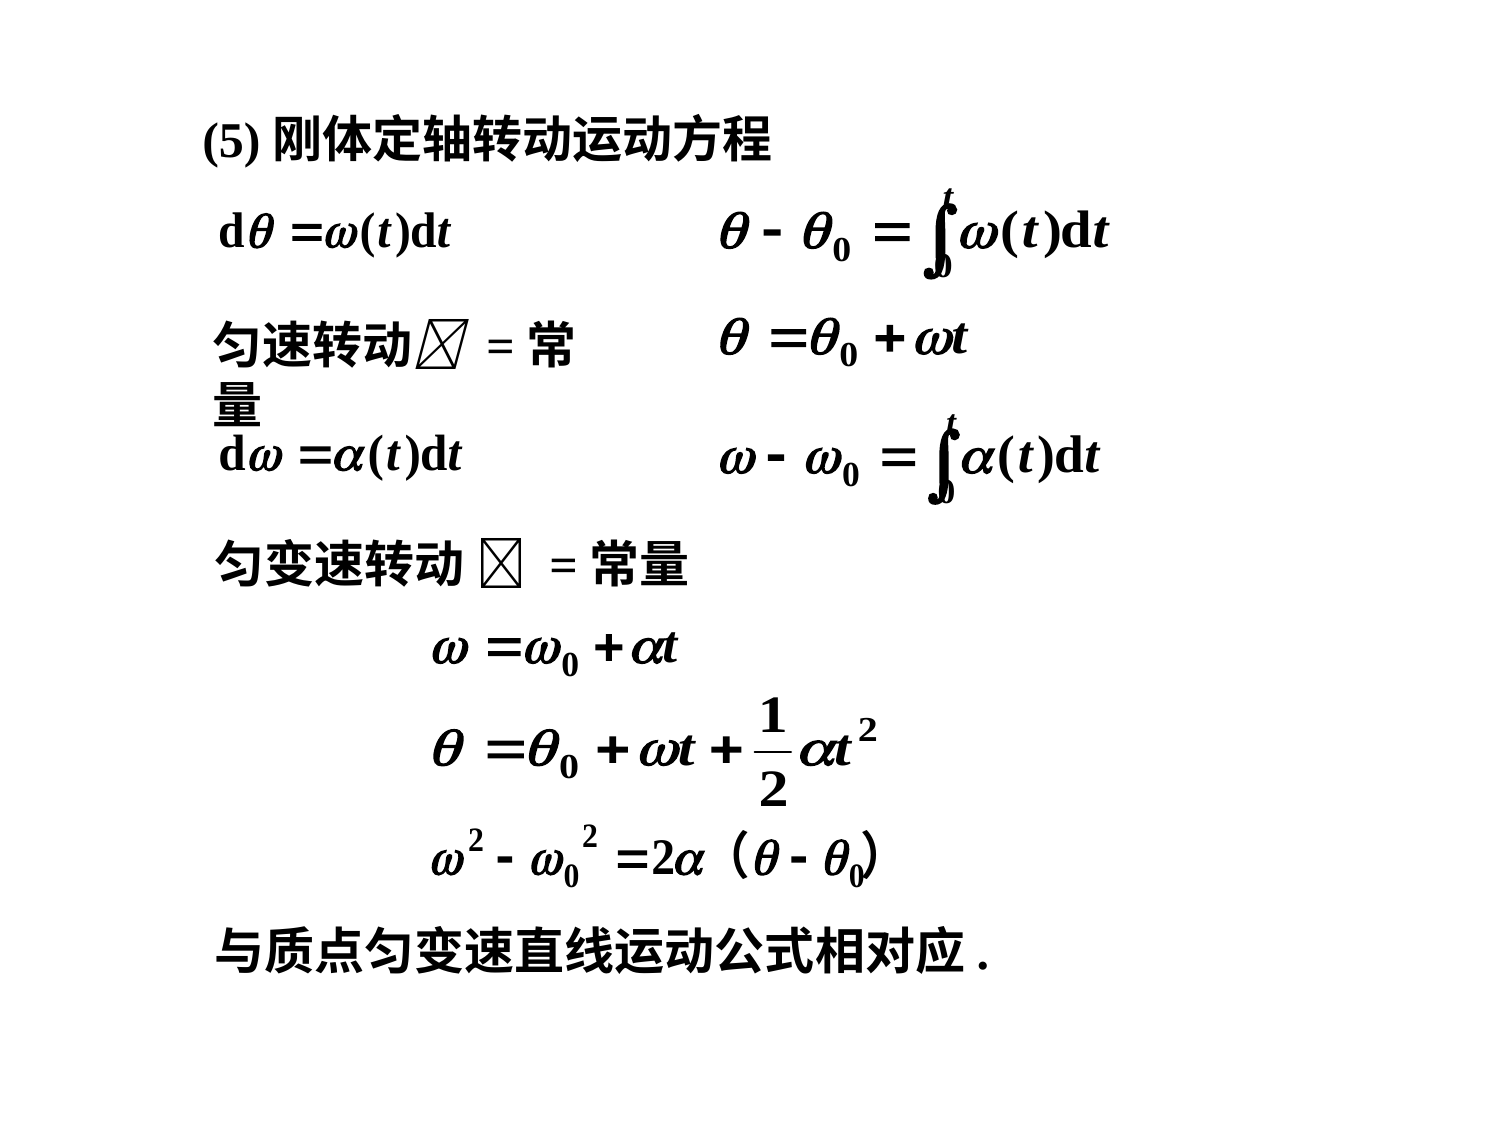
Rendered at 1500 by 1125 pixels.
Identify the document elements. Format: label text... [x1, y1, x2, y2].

text_box 匀速转动 =常量 [212, 313, 613, 434]
text_box (5)刚体定轴转动运动方程 [187, 81, 888, 175]
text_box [712, 393, 1113, 513]
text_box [712, 168, 1125, 288]
text_box 与质点匀变速直线运动公式相对应. [199, 912, 1034, 988]
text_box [212, 201, 463, 269]
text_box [424, 681, 891, 809]
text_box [424, 609, 692, 690]
text_box 匀变速转动  =常量 [200, 524, 763, 600]
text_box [212, 422, 476, 492]
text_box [424, 809, 894, 901]
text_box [712, 300, 983, 381]
